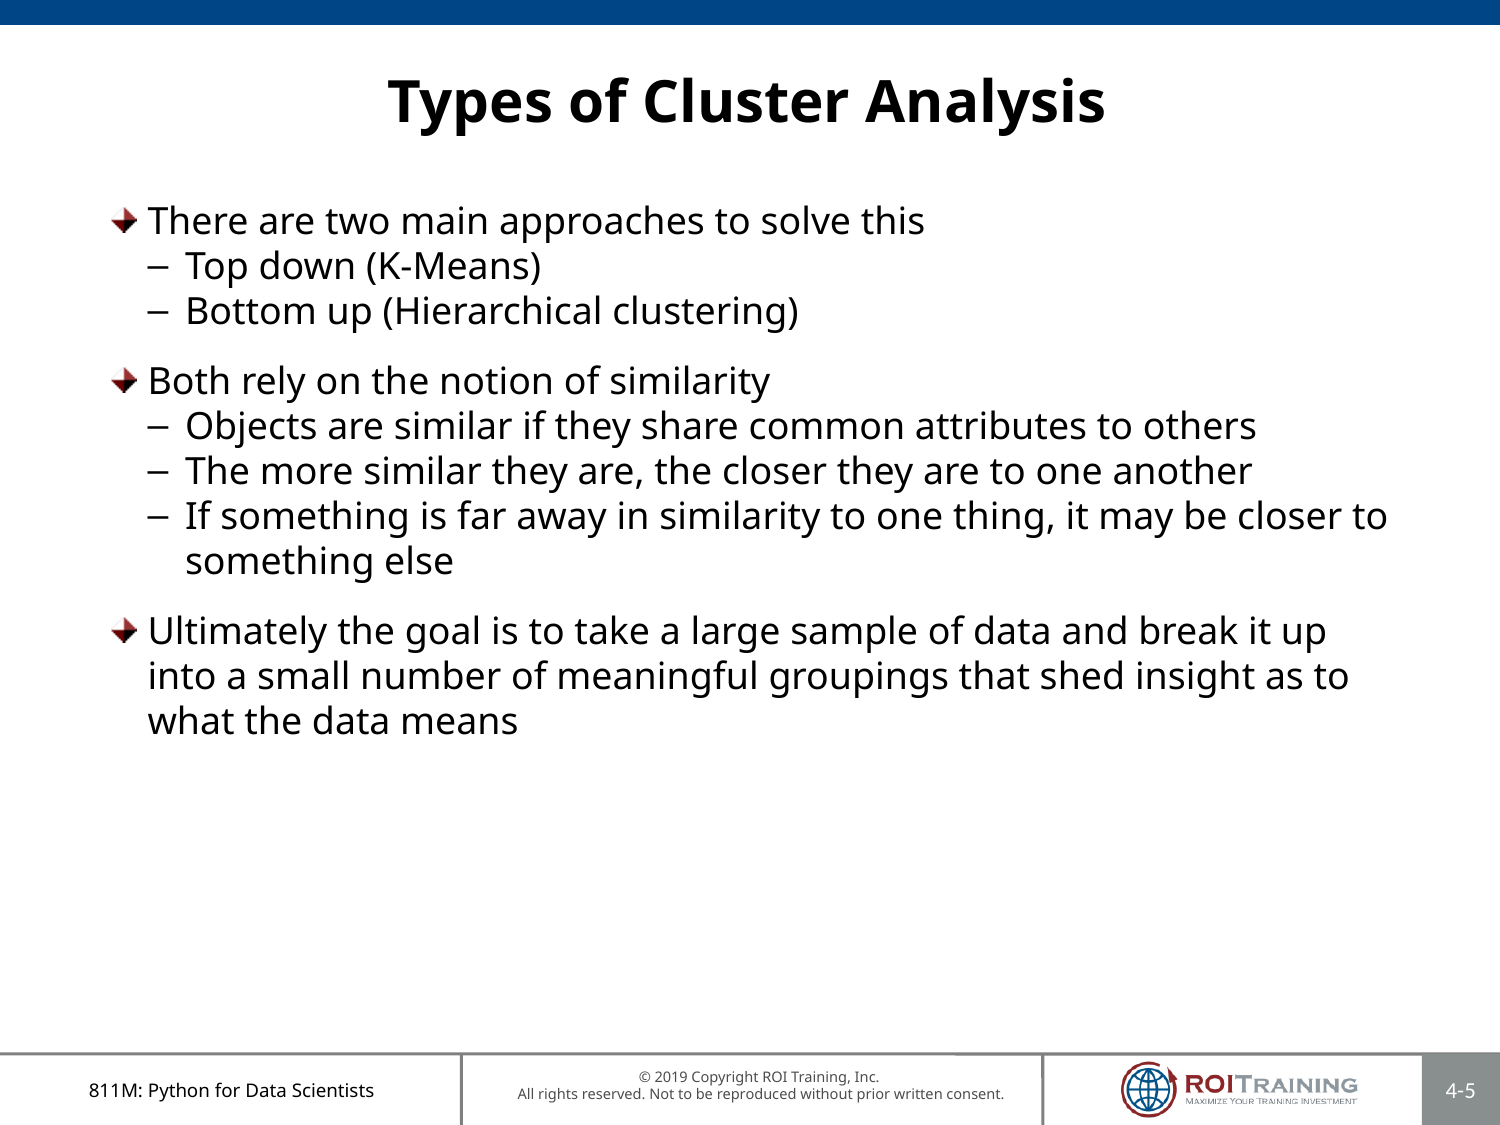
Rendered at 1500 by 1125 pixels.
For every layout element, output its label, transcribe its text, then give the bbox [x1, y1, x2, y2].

picture [110, 206, 137, 233]
title Types of Cluster Analysis [172, 47, 1322, 151]
picture [110, 366, 137, 393]
list There are two main approaches to solve this Top down (K-Means) Bottom up (Hierarchical clustering) Both rely on the notion of similarity Objects are similar if they share common attributes to others The more similar they are, the closer they are to one another If something is far away in similarity to one thing, it may be closer to something else Ultimately the goal is to take a large sample of data and break it up into a small number of meaningful groupings that shed insight as to what the data means [95, 189, 1411, 1022]
picture [110, 616, 137, 643]
picture [1113, 1060, 1362, 1118]
